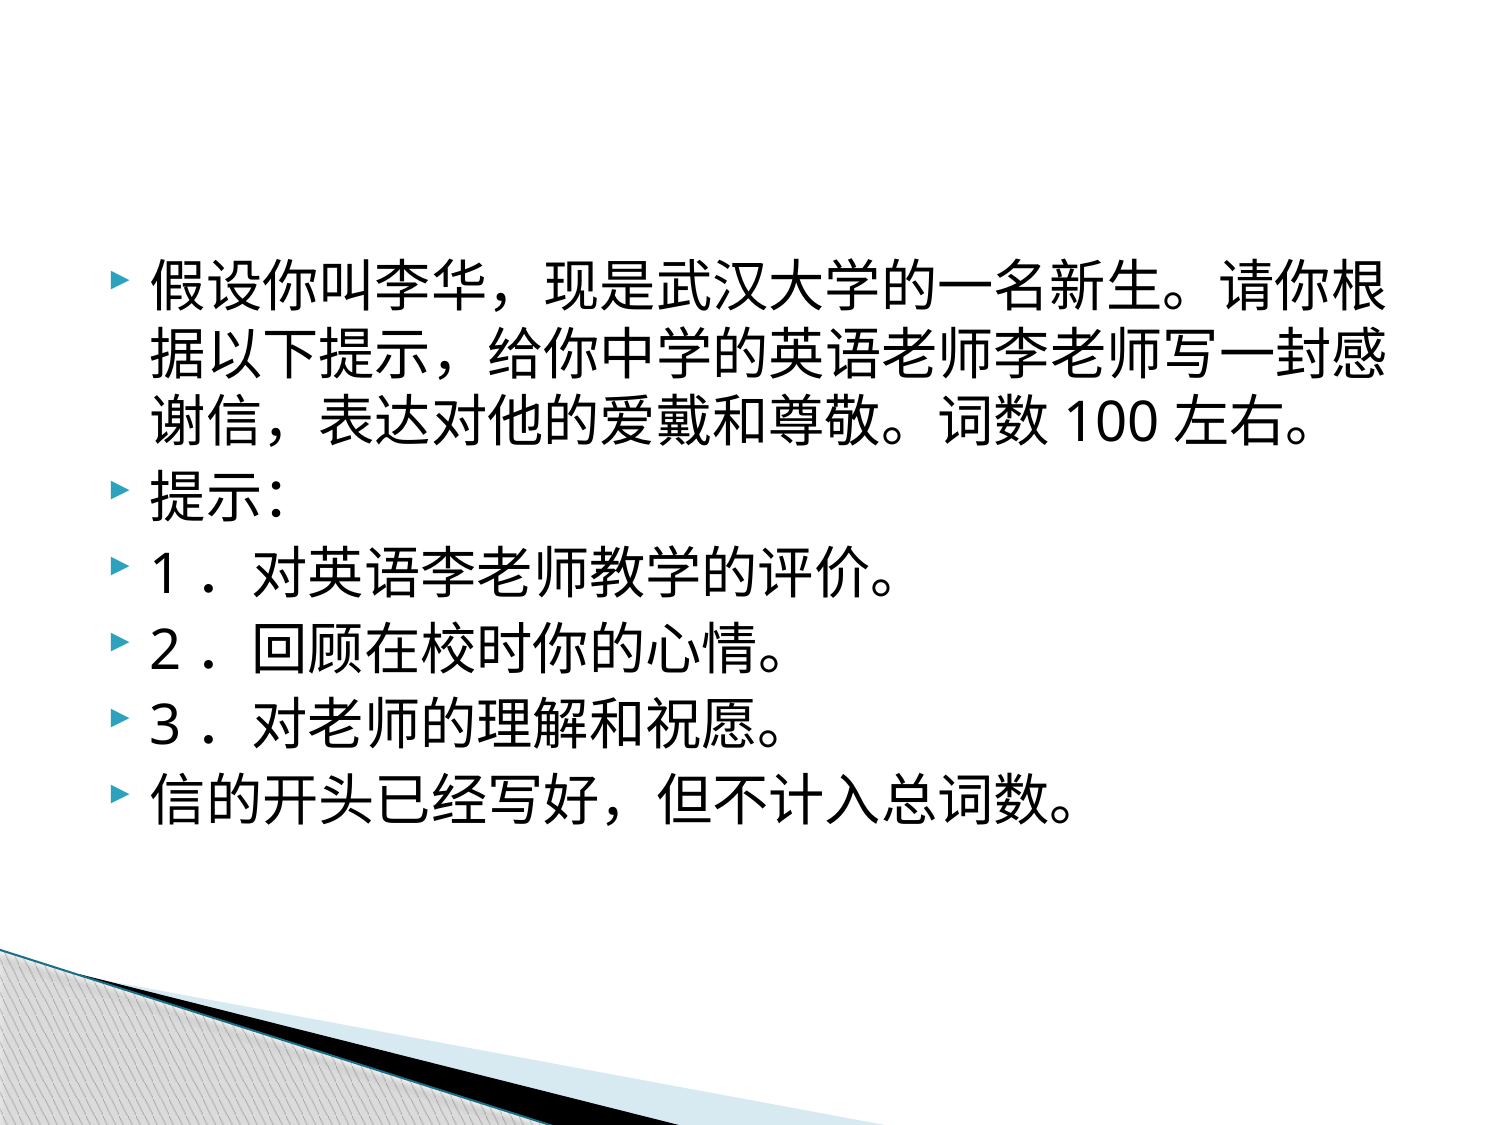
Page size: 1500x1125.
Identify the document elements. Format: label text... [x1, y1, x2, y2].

list 假设你叫李华，现是武汉大学的一名新生。请你根据以下提示，给你中学的英语老师李老师写一封感谢信，表达对他的爱戴和尊敬。词数100左右。 提示： 1．对英语李老师教学的评价。 2．回顾在校时你的心情。 3．对老师的理解和祝愿。 信的开头已经写好，但不计入总词数。 [75, 243, 1425, 986]
